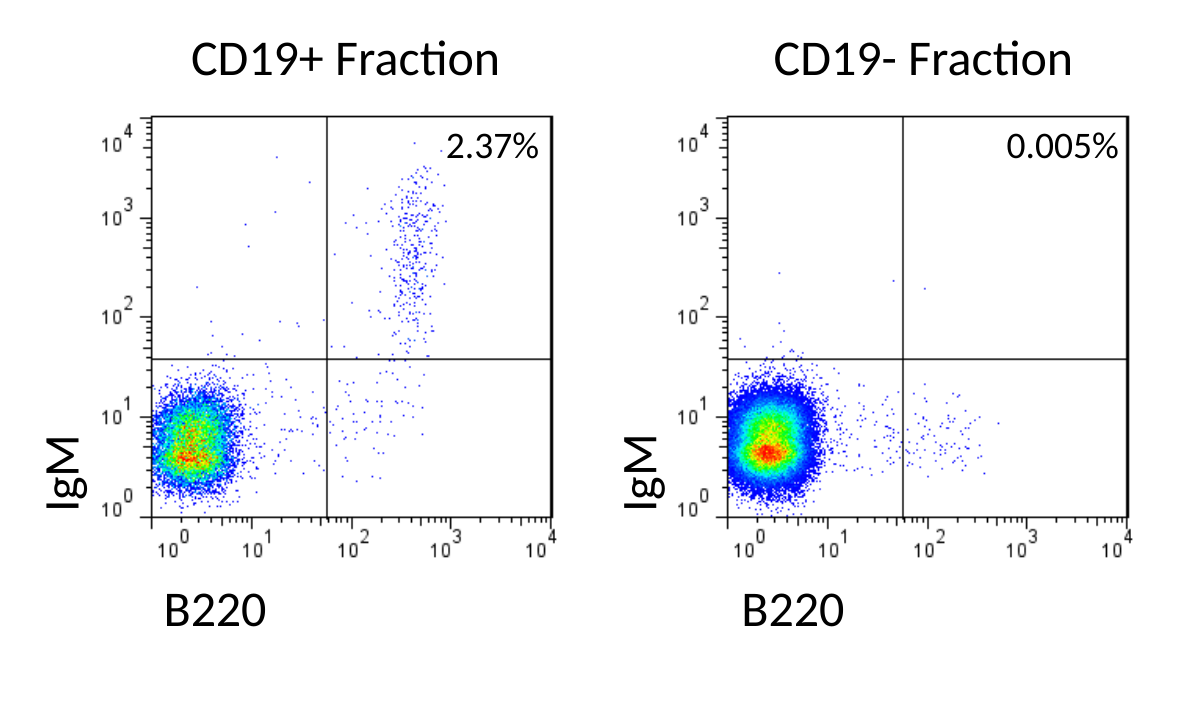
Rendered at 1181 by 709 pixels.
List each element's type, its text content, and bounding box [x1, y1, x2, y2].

text_box CD19+ Fraction [176, 17, 516, 55]
picture [15, 55, 1167, 653]
text_box CD19- Fraction [758, 17, 1089, 55]
